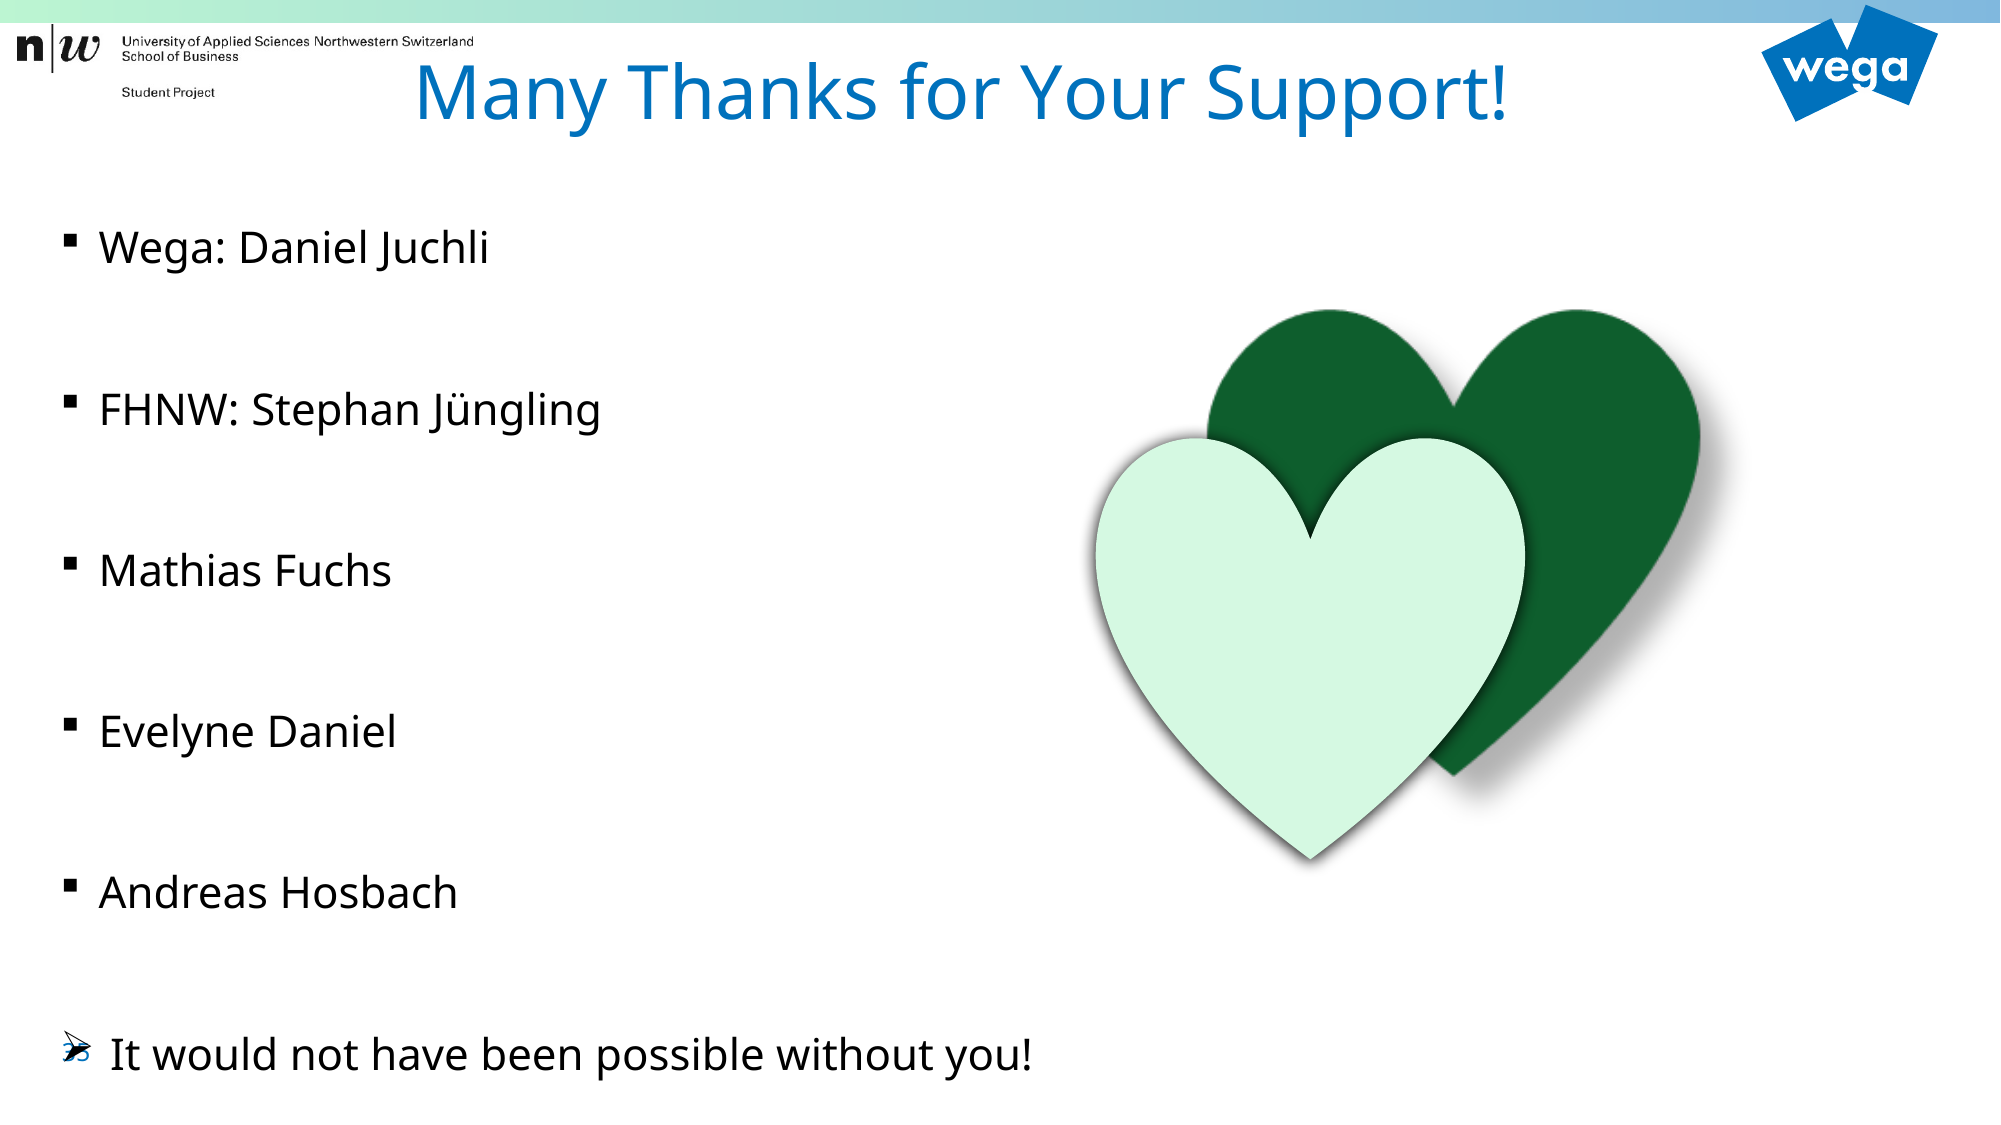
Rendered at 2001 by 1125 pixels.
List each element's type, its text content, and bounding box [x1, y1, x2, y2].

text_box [1097, 196, 1801, 891]
slide_number 35 [61, 1036, 185, 1061]
picture [17, 24, 473, 99]
title Many Thanks for Your Support! [60, 44, 1863, 149]
list Wega: Daniel Juchli FHNW: Stephan Jüngling Mathias Fuchs Evelyne Daniel Andreas Hosbach It would not have been possible without you! [60, 220, 1942, 1014]
